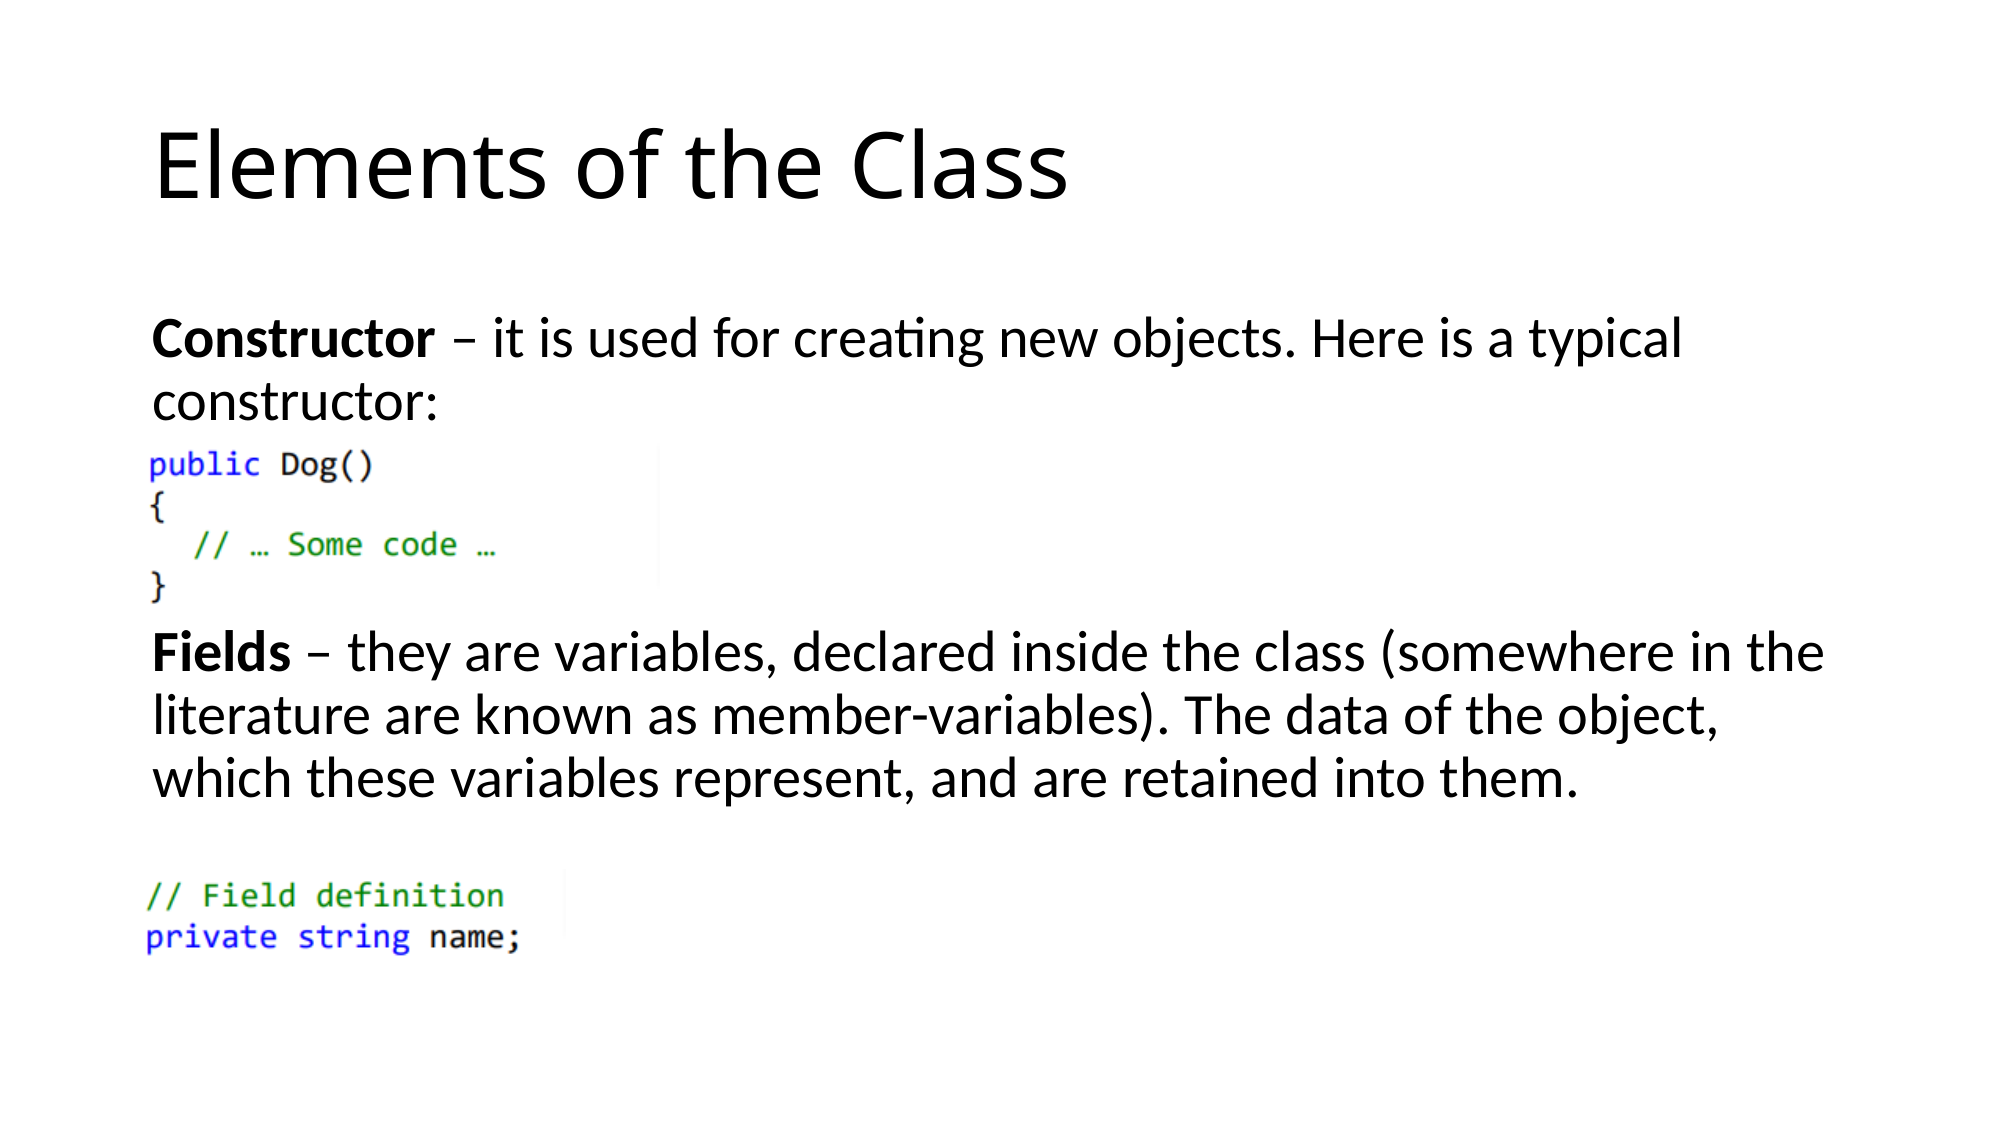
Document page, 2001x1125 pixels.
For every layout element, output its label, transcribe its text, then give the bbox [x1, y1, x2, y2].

title Elements of the Class [137, 59, 1863, 278]
picture [137, 436, 660, 615]
picture [137, 869, 566, 965]
list Constructor – it is used for creating new objects. Here is a typical constructor: Fields – they are variables, declared inside the class (somewhere in the literature are known as member-variables). The data of the object, which these variables represent, and are retained into them. [137, 299, 1863, 1014]
